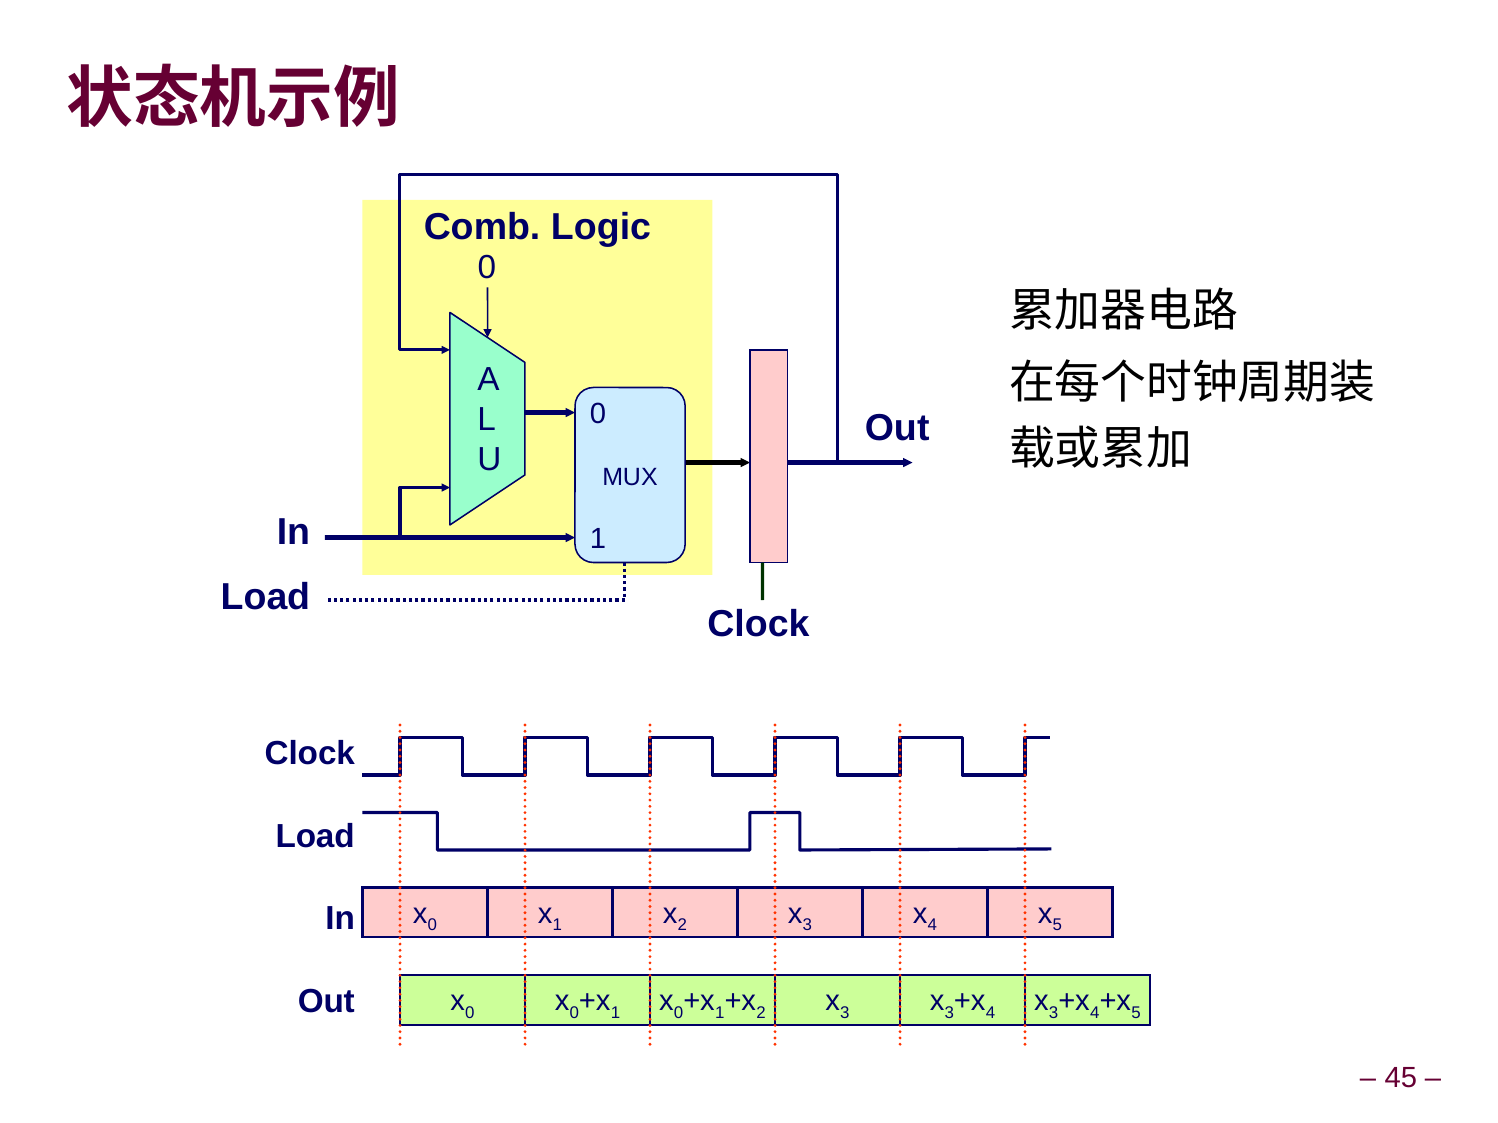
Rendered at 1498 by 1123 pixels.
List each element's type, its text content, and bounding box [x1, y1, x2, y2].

list 累加器电路 在每个时钟周期装载或累加 [950, 262, 1409, 526]
title 状态机示例 [66, 40, 1462, 162]
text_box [224, 724, 1151, 1051]
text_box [199, 174, 945, 654]
